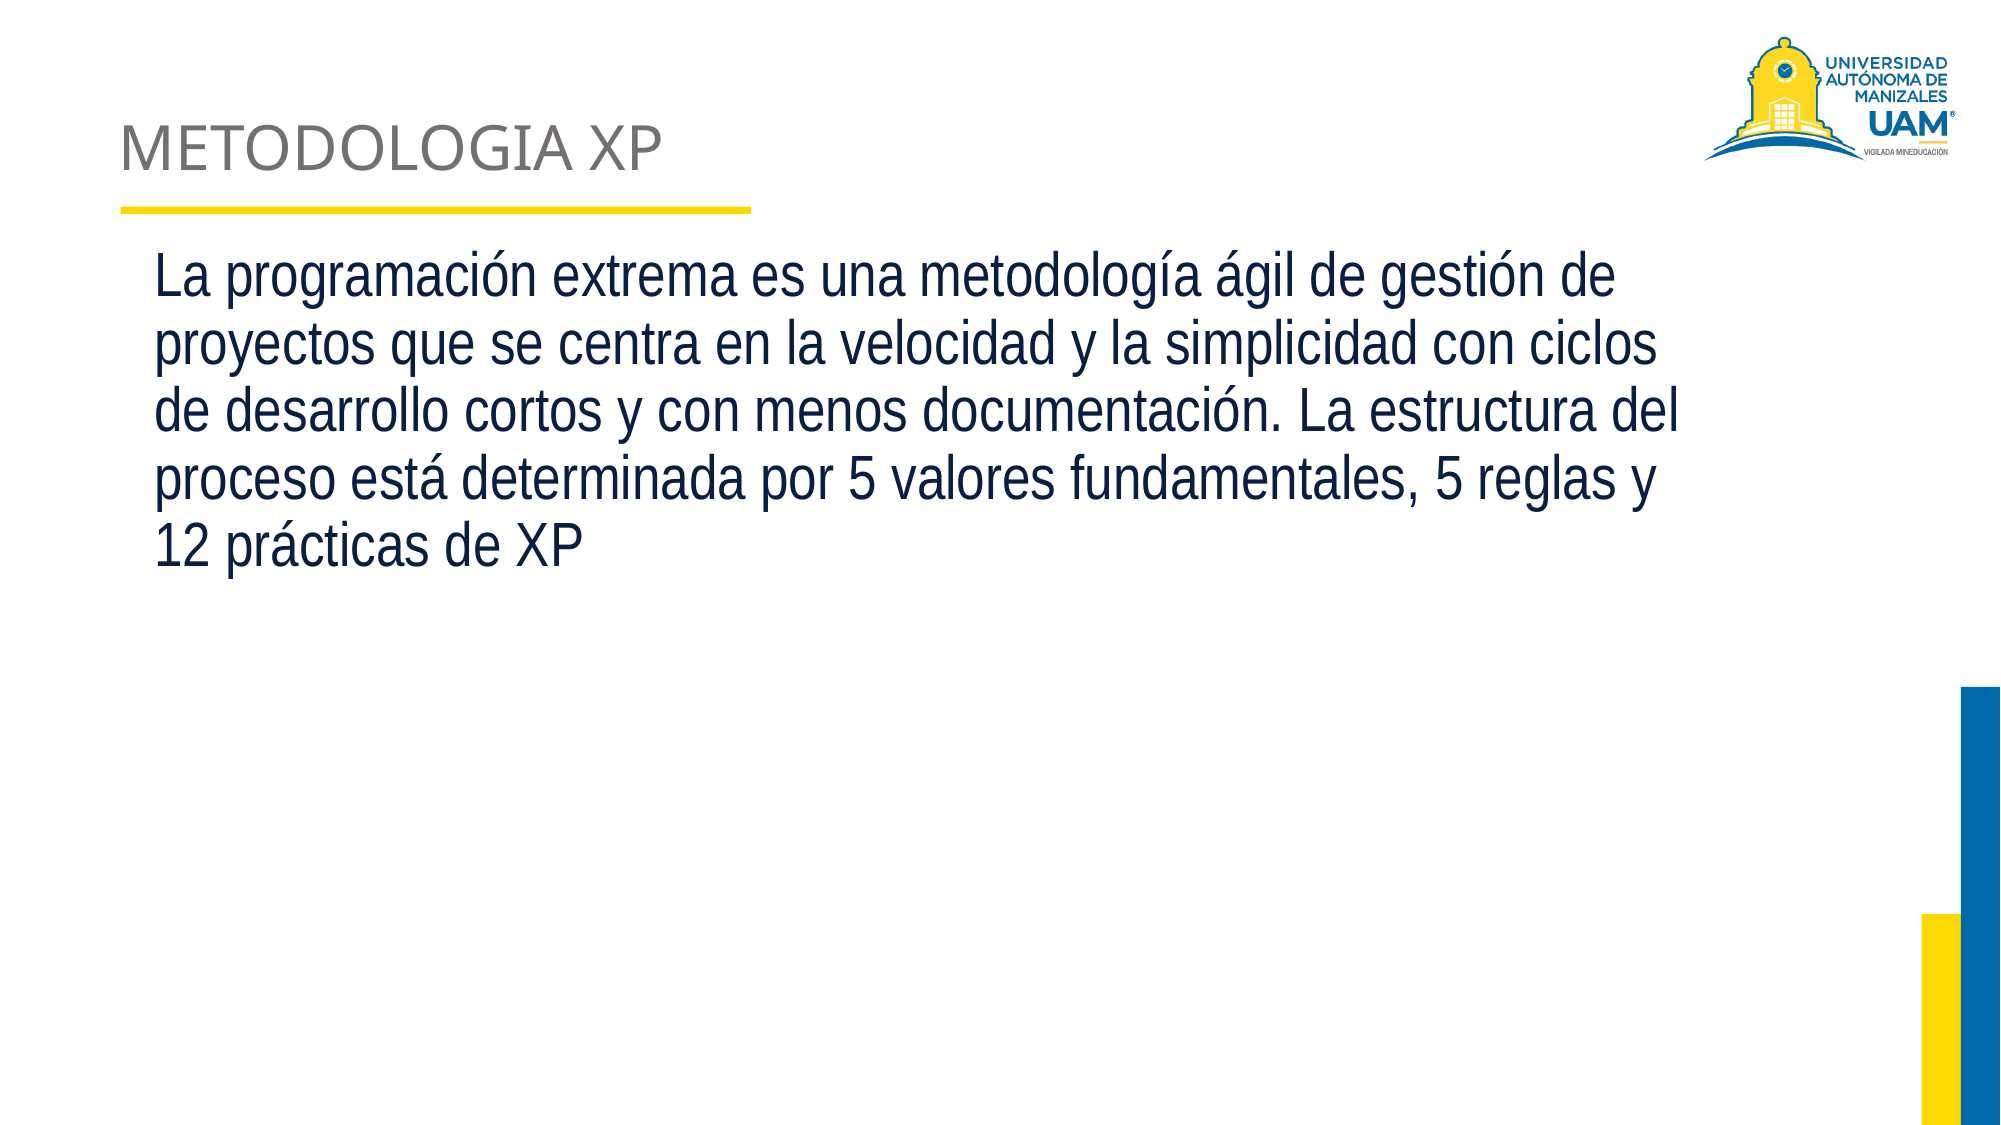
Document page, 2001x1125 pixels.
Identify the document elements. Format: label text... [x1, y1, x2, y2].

list La programación extrema es una metodología ágil de gestión de proyectos que se centra en la velocidad y la simplicidad con ciclos de desarrollo cortos y con menos documentación. La estructura del proceso está determinada por 5 valores fundamentales, 5 reglas y 12 prácticas de XP [120, 235, 1703, 871]
text_box [120, 206, 752, 215]
title METODOLOGIA XP [103, 65, 1829, 236]
picture [1683, 13, 1976, 184]
